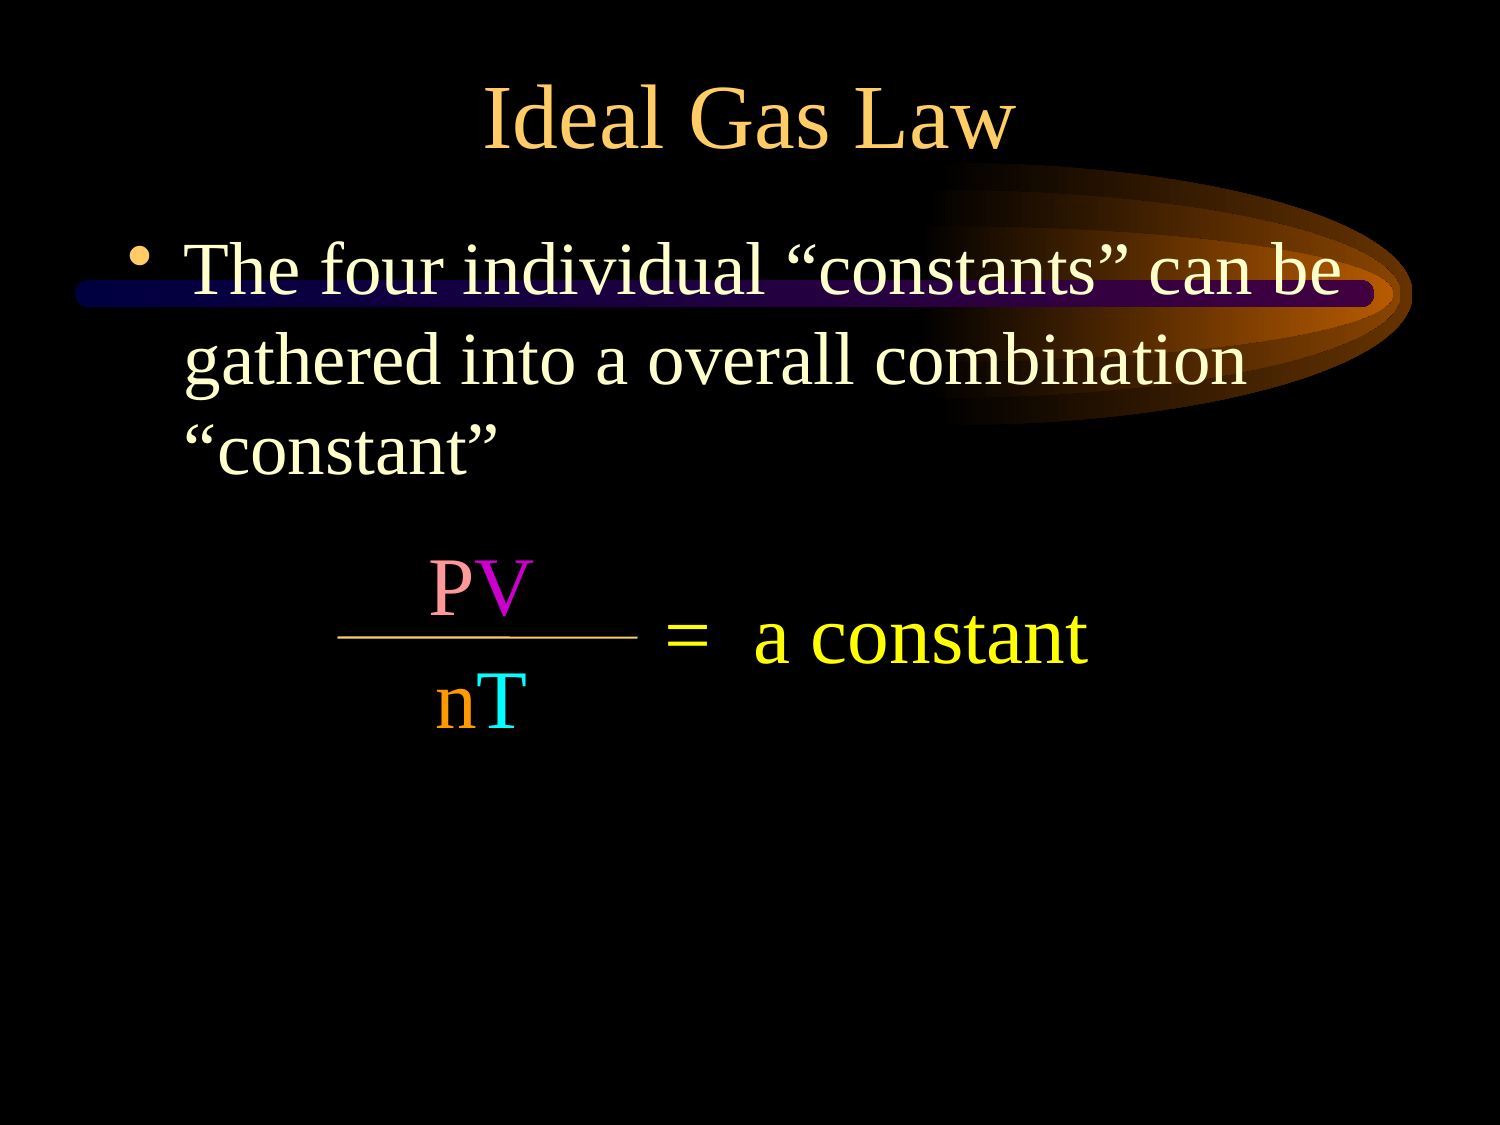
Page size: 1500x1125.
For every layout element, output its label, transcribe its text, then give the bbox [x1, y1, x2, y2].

title Ideal Gas Law [112, 37, 1388, 176]
text_box = a constant [650, 572, 1375, 688]
list The four individual “constants” can be gathered into a overall combination “constant” [112, 212, 1388, 888]
text_box PV [350, 525, 613, 637]
text_box nT [350, 637, 613, 753]
